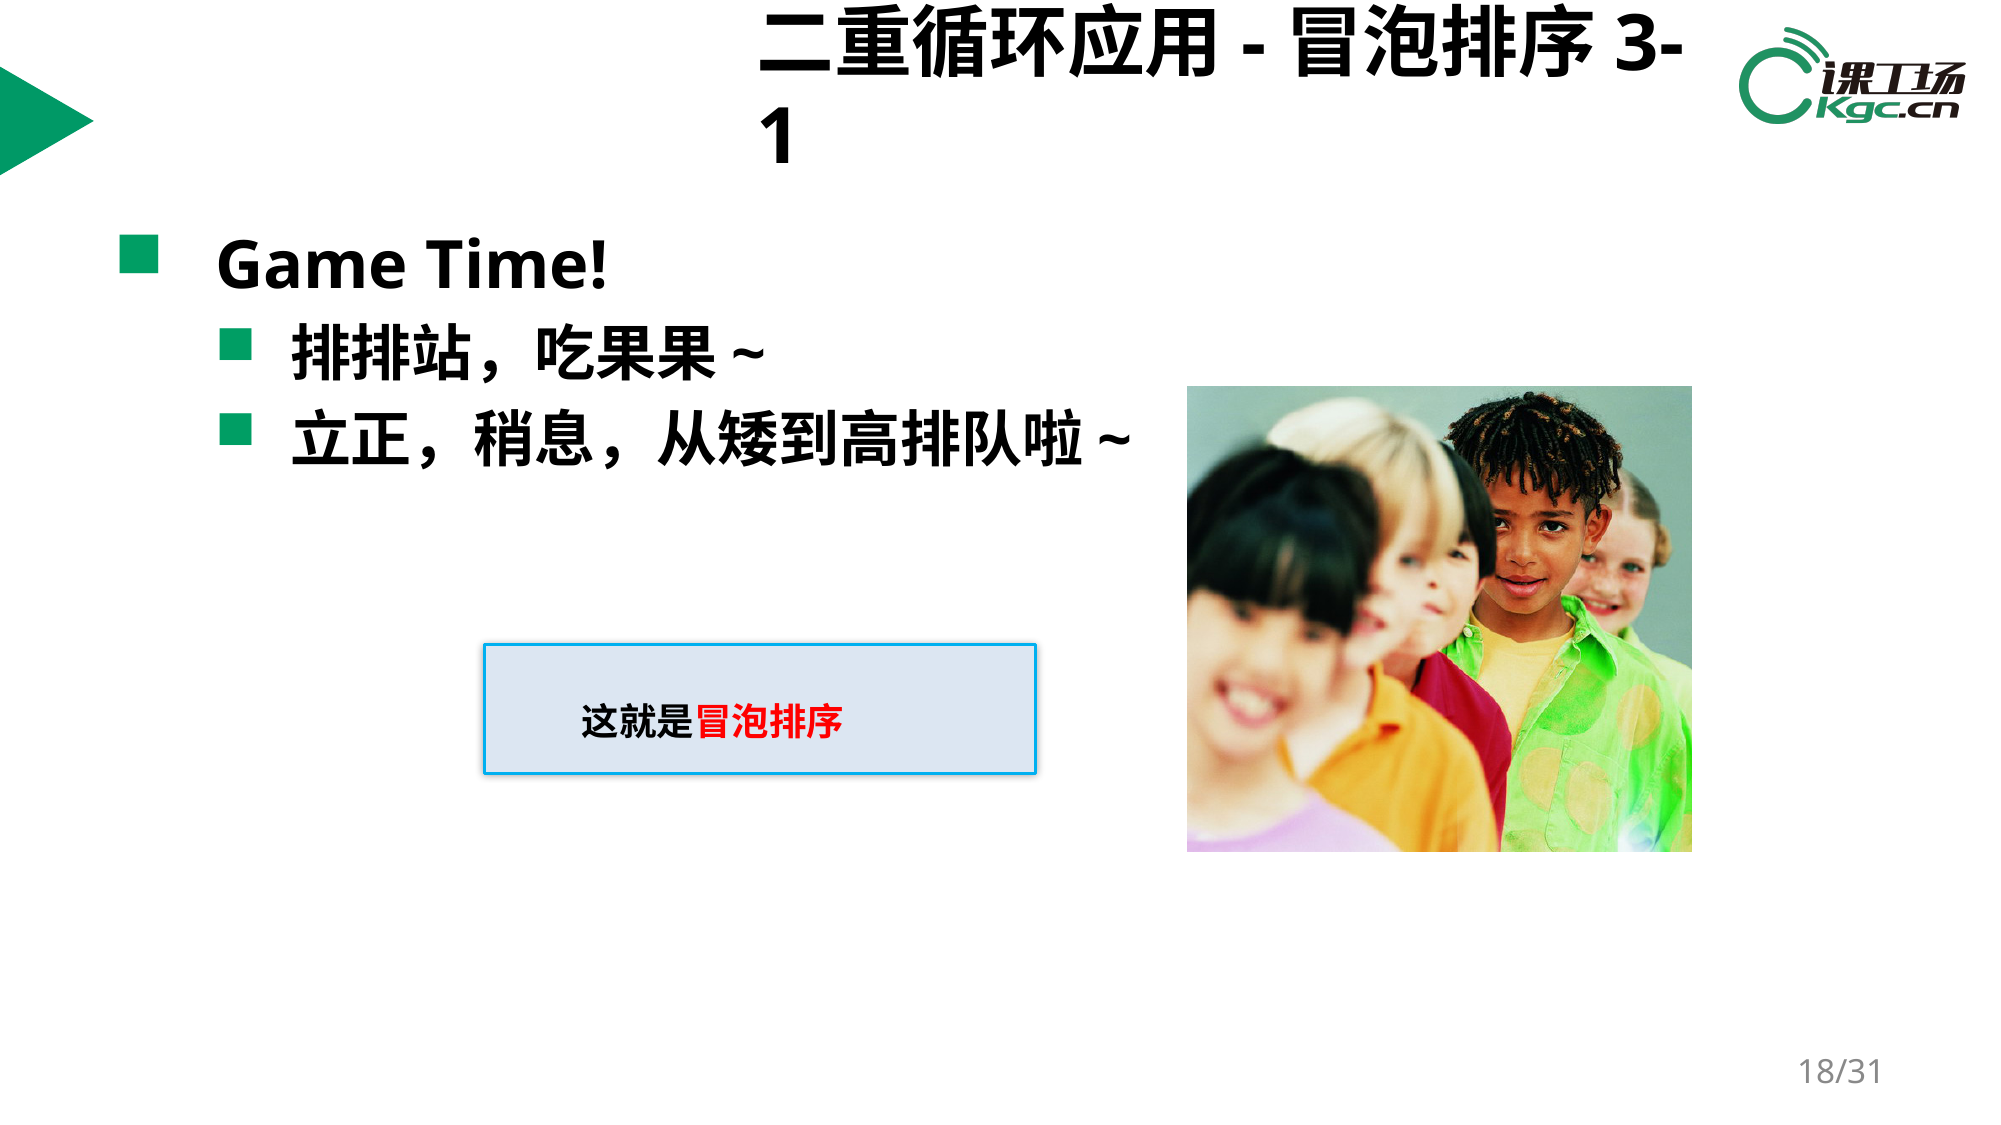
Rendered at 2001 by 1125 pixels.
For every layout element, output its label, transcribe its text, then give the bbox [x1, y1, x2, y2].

list Game Time! 排排站，吃果果~ 立正，稍息，从矮到高排队啦~ [99, 214, 1900, 1005]
slide_number /31 [1433, 1042, 1901, 1104]
text_box 这就是冒泡排序 [484, 644, 1036, 774]
picture [1739, 27, 1966, 124]
title 二重循环应用-冒泡排序3-1 [741, 43, 1721, 129]
picture [1187, 386, 1692, 852]
